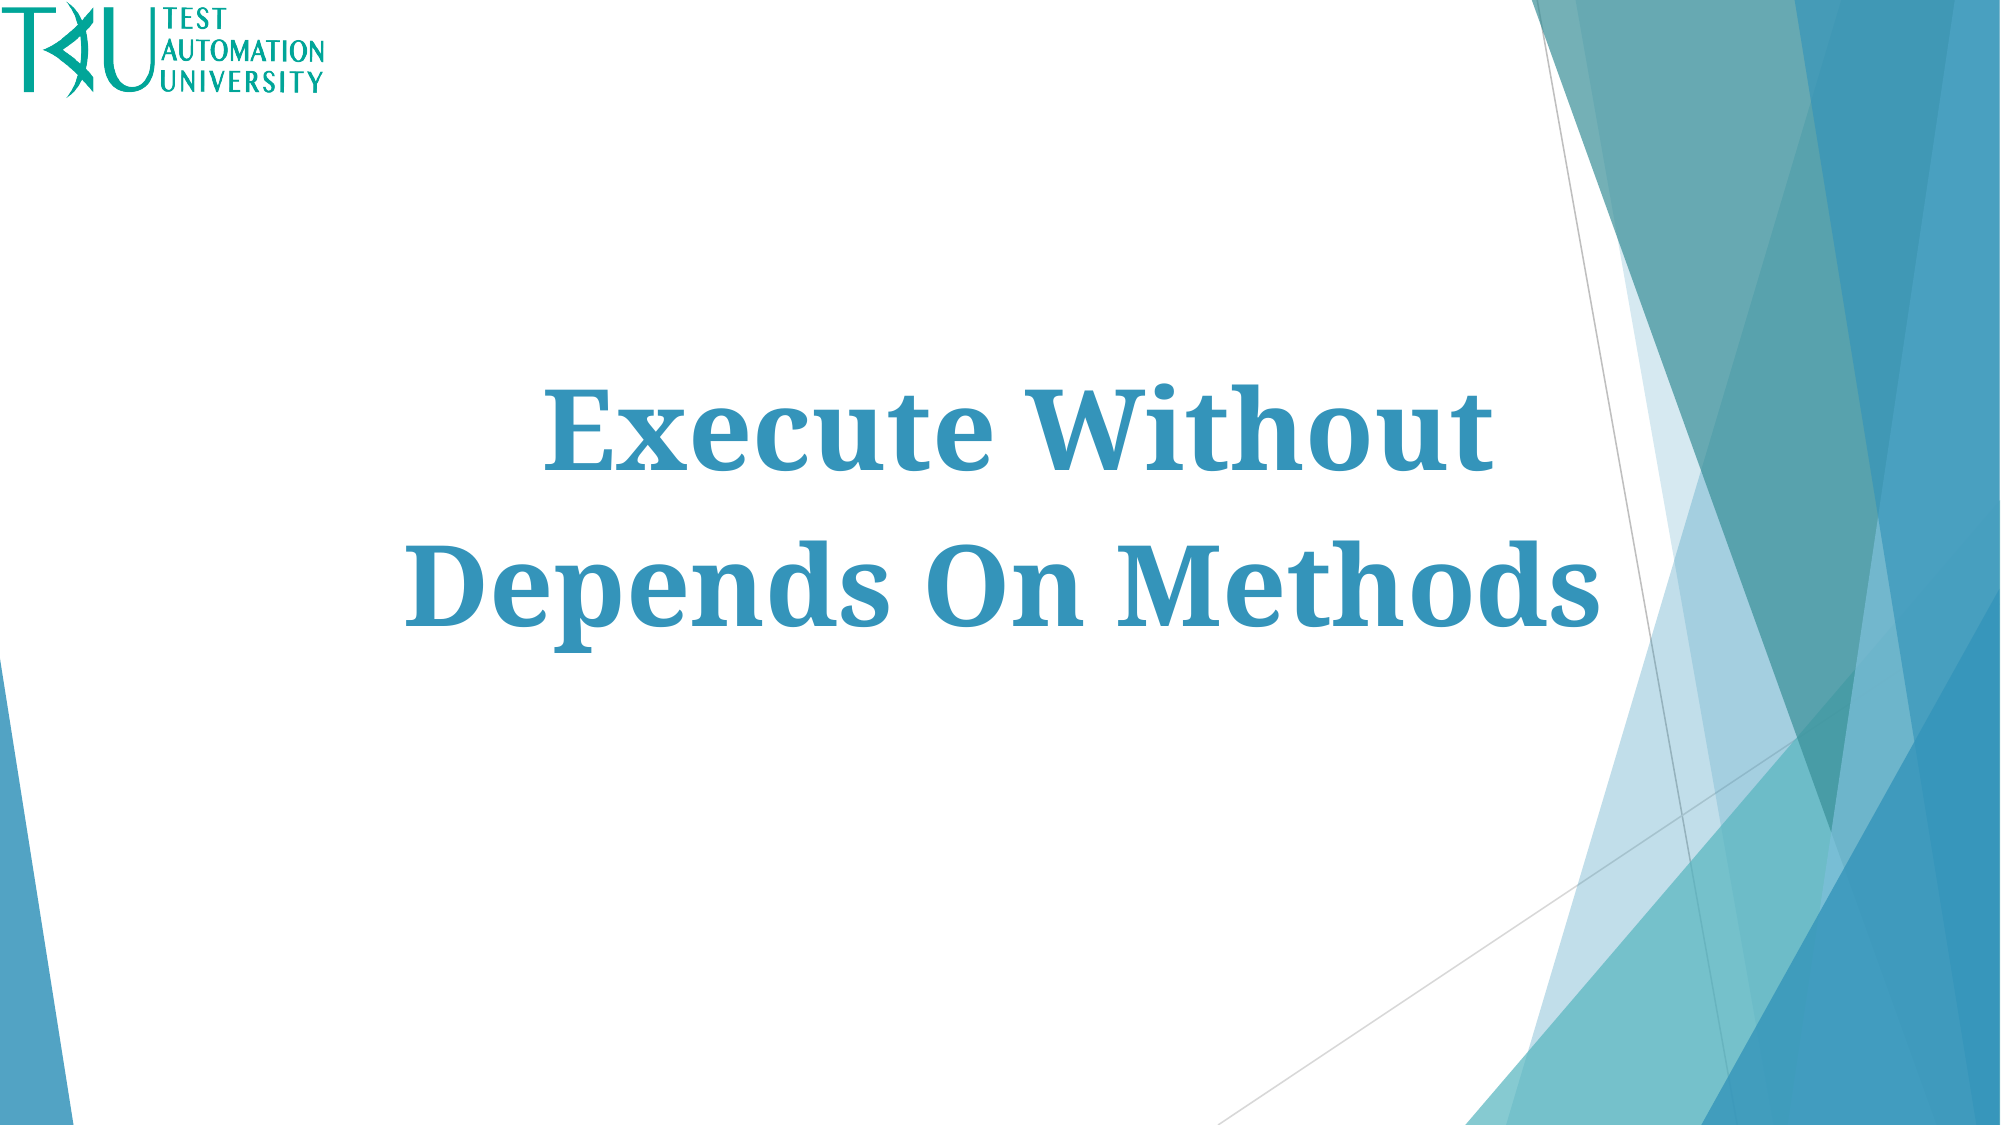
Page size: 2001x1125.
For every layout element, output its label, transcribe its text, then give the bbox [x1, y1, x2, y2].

text_box Execute Without Depends On Methods [0, 350, 2000, 775]
picture [0, 0, 325, 100]
